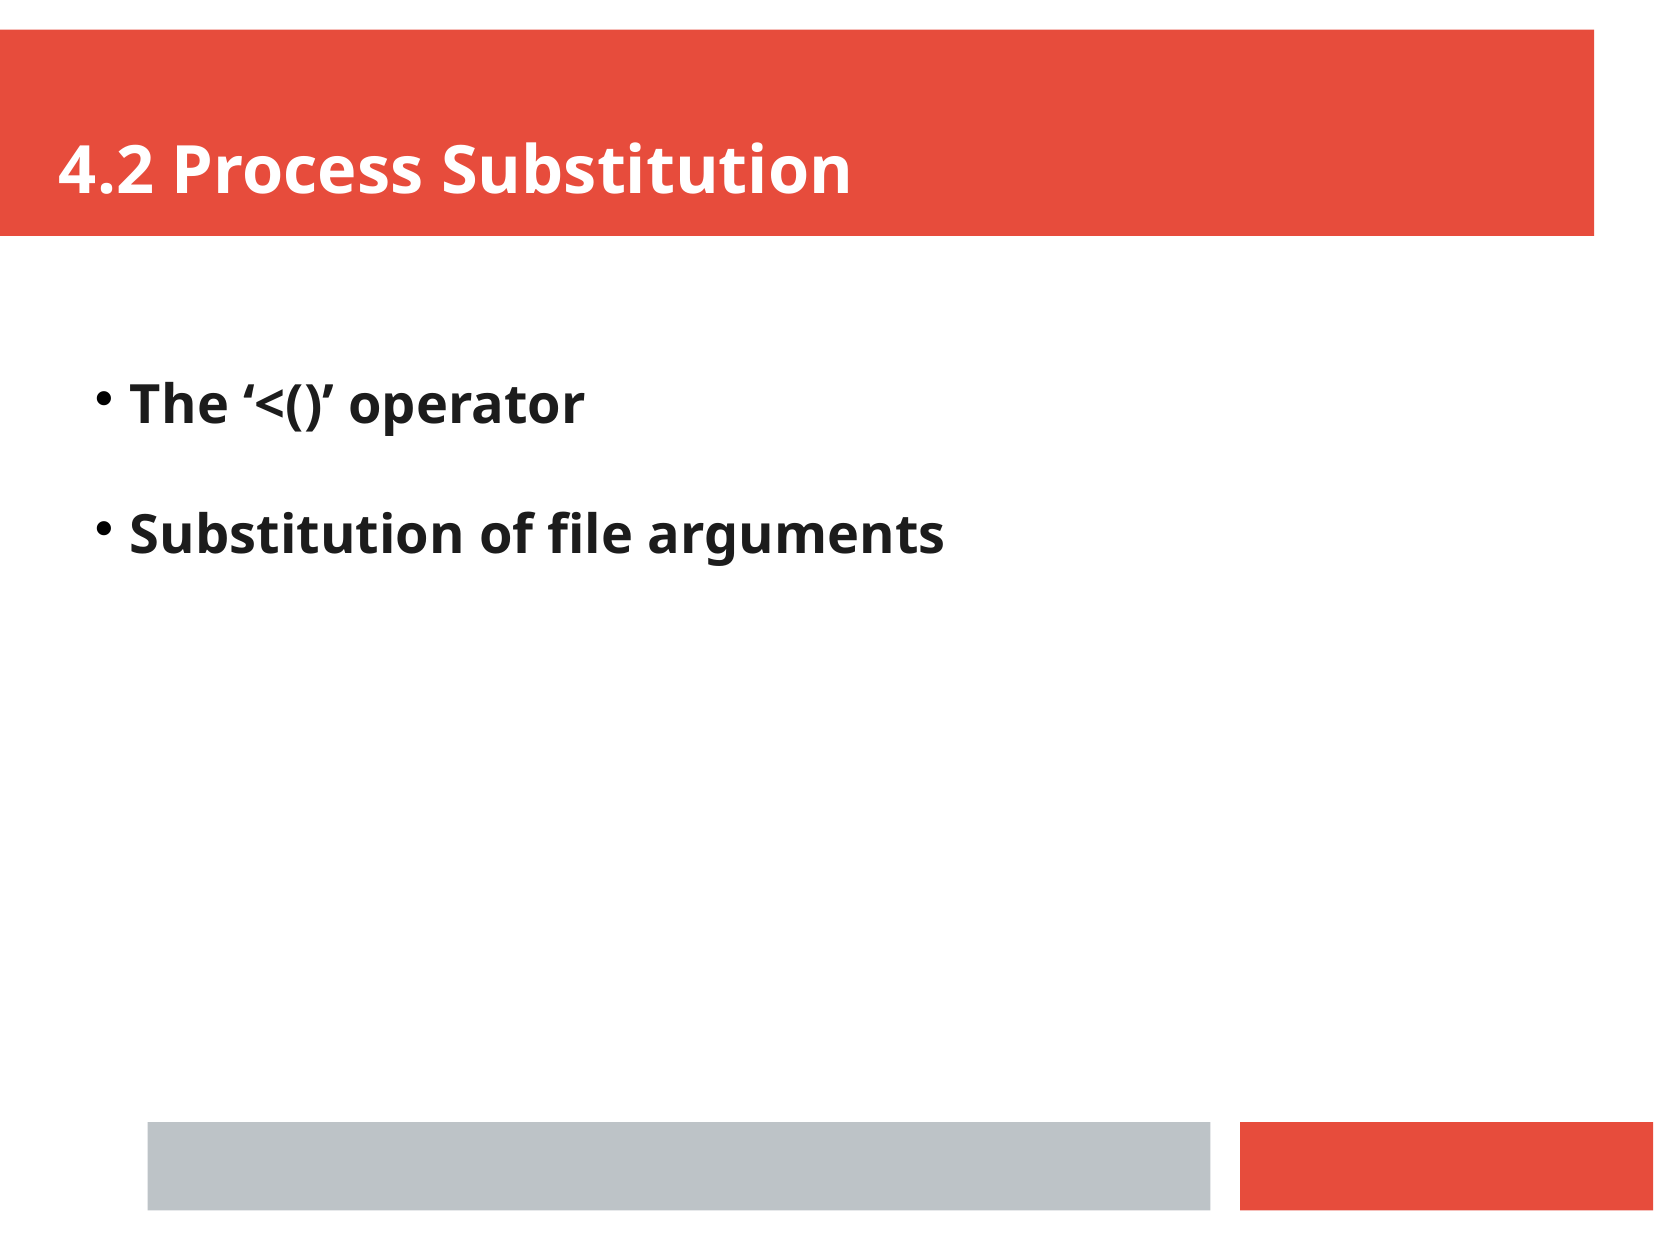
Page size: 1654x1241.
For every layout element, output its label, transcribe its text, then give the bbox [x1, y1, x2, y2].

text_box The ‘<()’ operator Substitution of file arguments [59, 324, 1565, 1093]
text_box 4.2 Process Substitution [59, 59, 1595, 207]
